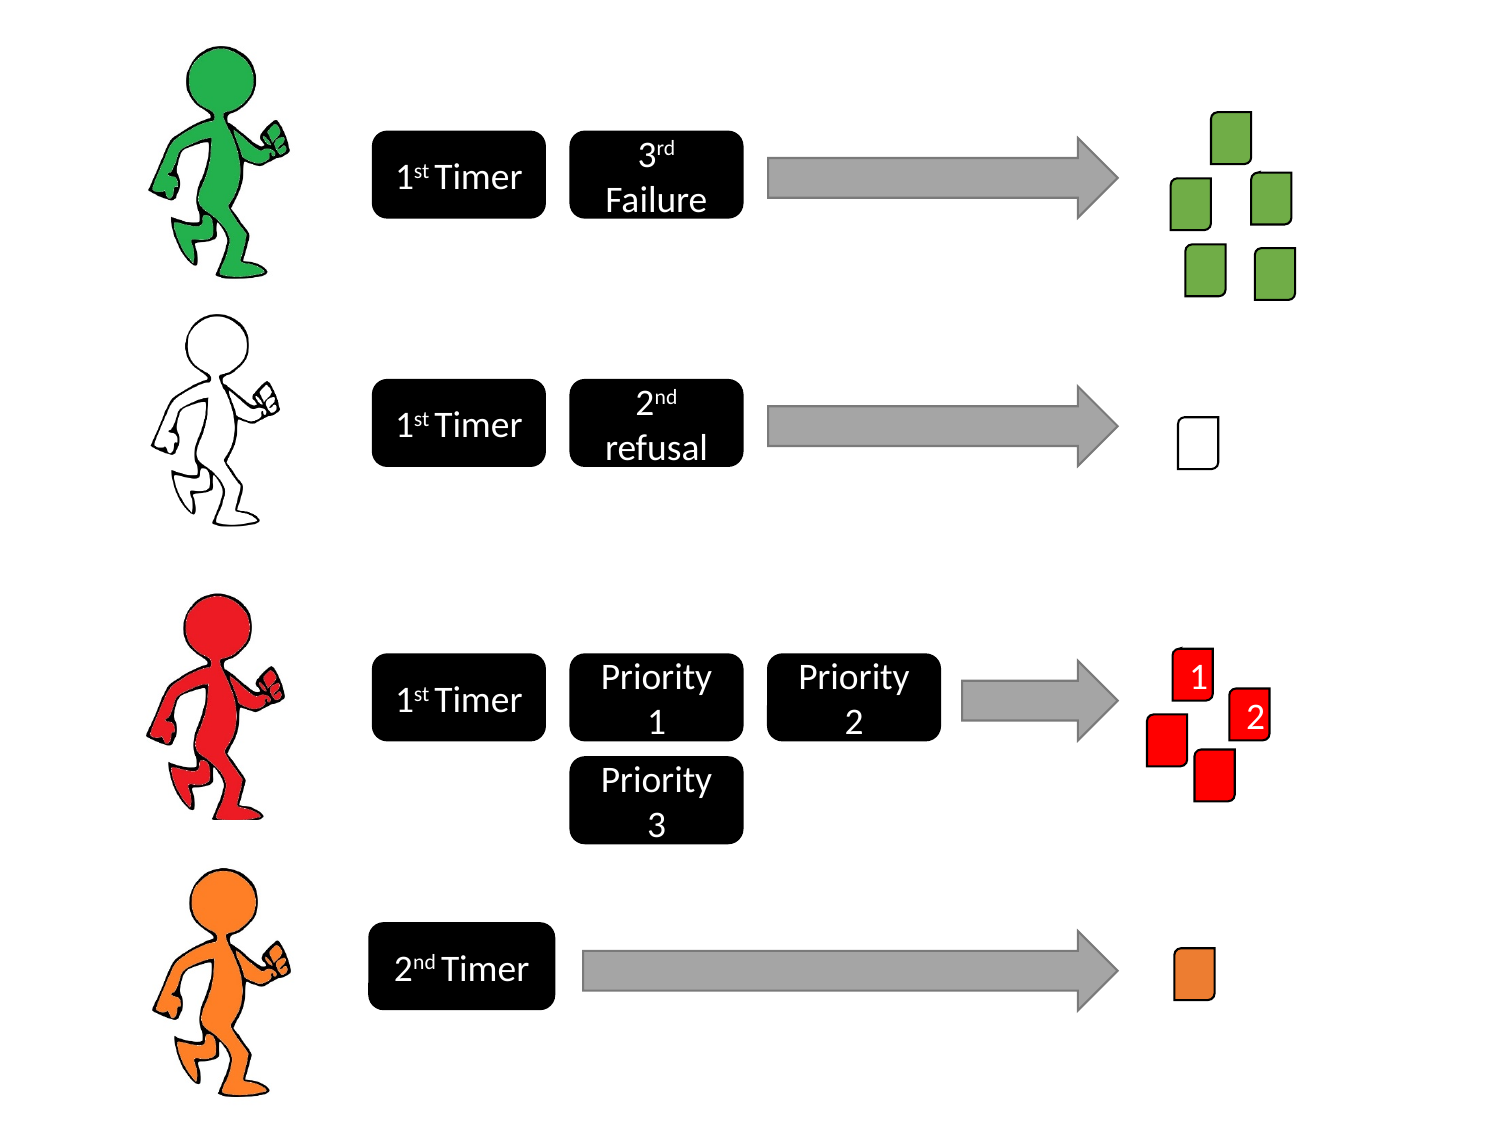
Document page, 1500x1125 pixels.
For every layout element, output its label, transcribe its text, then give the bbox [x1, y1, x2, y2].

text_box 2nd Timer [373, 922, 556, 1011]
text_box Priority 3 [569, 756, 744, 845]
text_box 3rd Failure [569, 130, 744, 219]
text_box Priority 1 [569, 653, 744, 742]
text_box 1 [1171, 646, 1214, 702]
text_box [1184, 243, 1227, 298]
text_box [582, 928, 1120, 1014]
text_box [1209, 111, 1253, 166]
text_box 1st Timer [371, 653, 546, 742]
text_box Priority 2 [766, 653, 942, 742]
text_box [1253, 247, 1297, 301]
text_box [1250, 170, 1293, 226]
picture [69, 0, 373, 1118]
text_box [1176, 416, 1220, 471]
text_box 1st Timer [371, 378, 546, 467]
text_box 2nd refusal [569, 378, 744, 467]
text_box 1st Timer [373, 130, 546, 219]
text_box [1173, 947, 1216, 1002]
text_box [1145, 713, 1189, 768]
text_box 2 [1228, 687, 1271, 742]
text_box [961, 658, 1120, 743]
text_box [767, 135, 1120, 221]
text_box [767, 383, 1120, 469]
text_box [1169, 177, 1212, 232]
text_box [1193, 748, 1236, 803]
